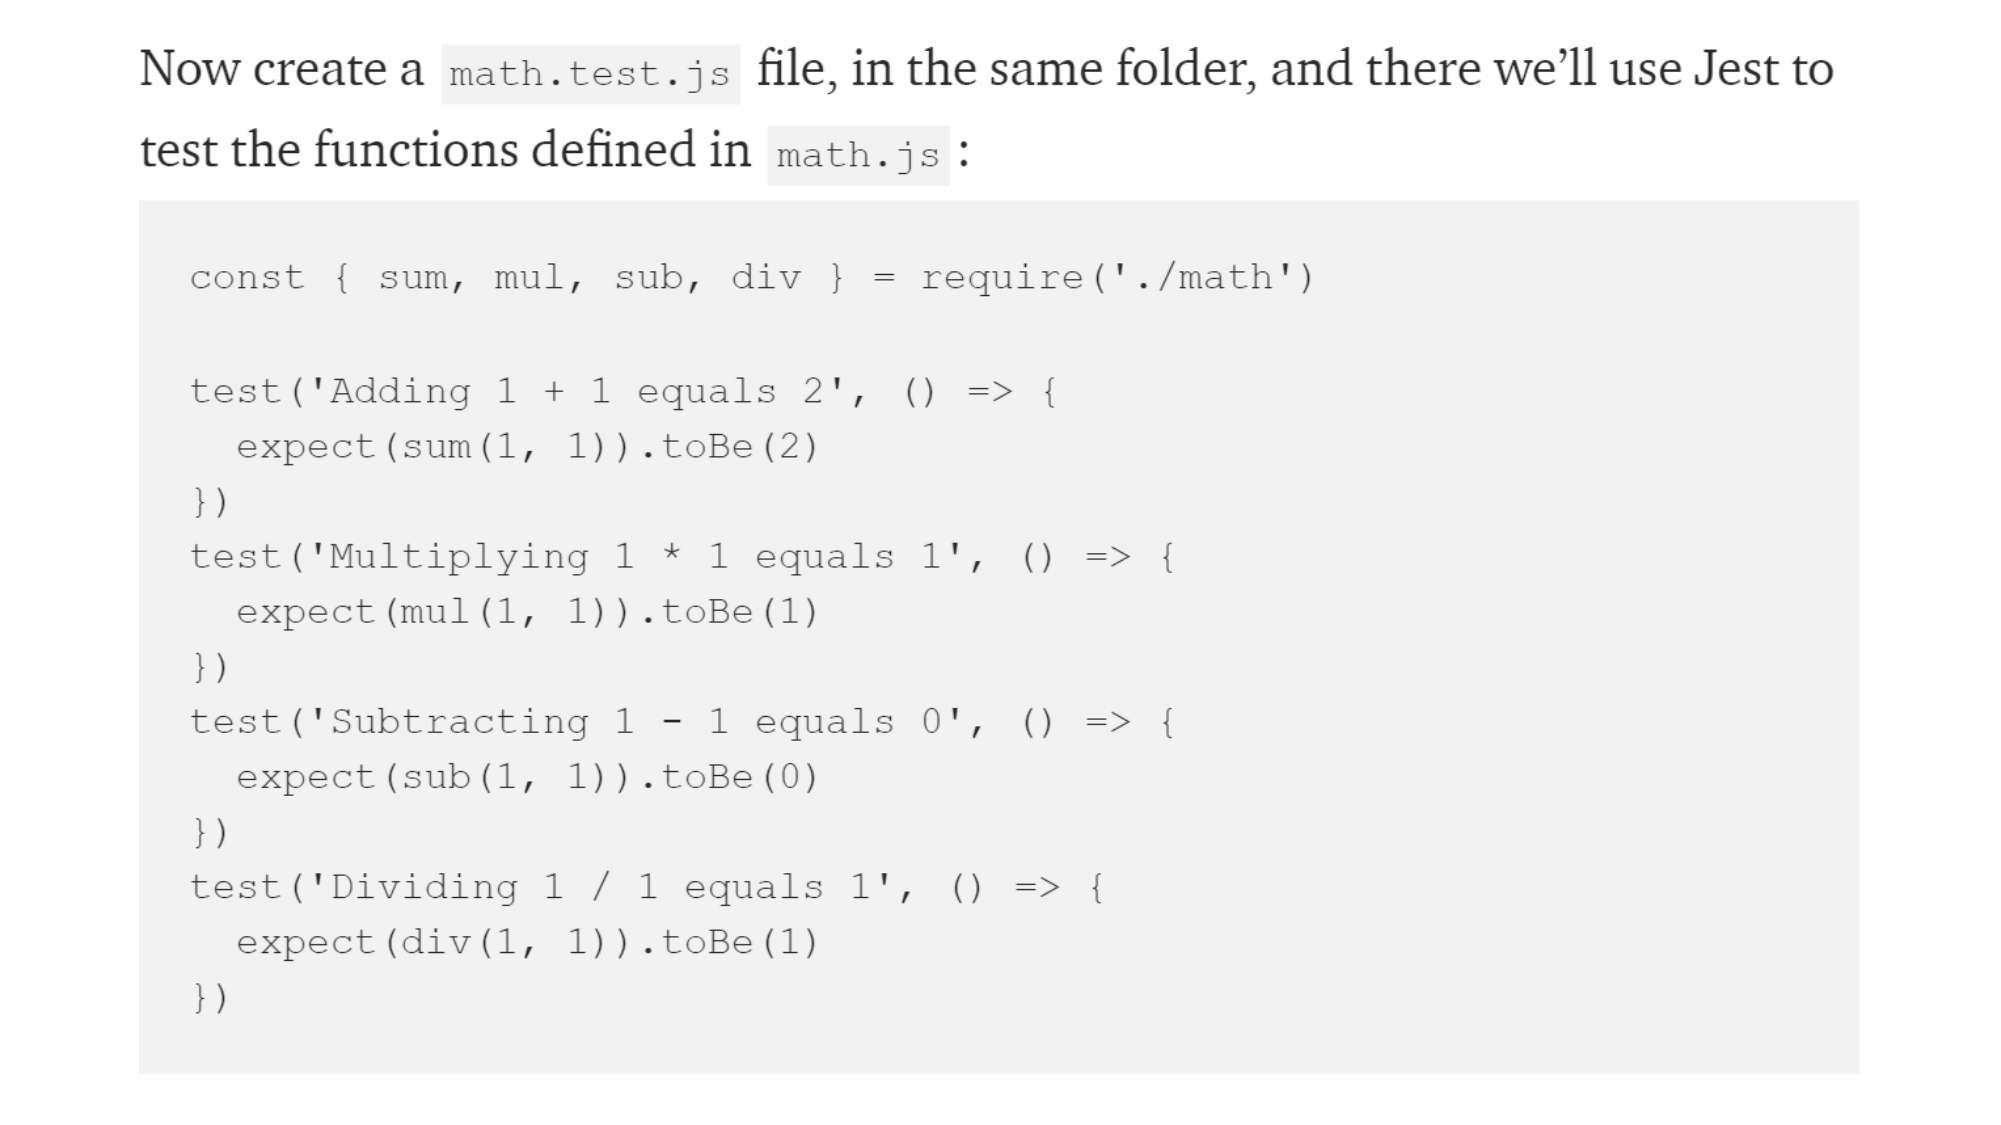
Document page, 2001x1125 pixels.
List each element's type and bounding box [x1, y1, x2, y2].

picture [109, 34, 1891, 1095]
